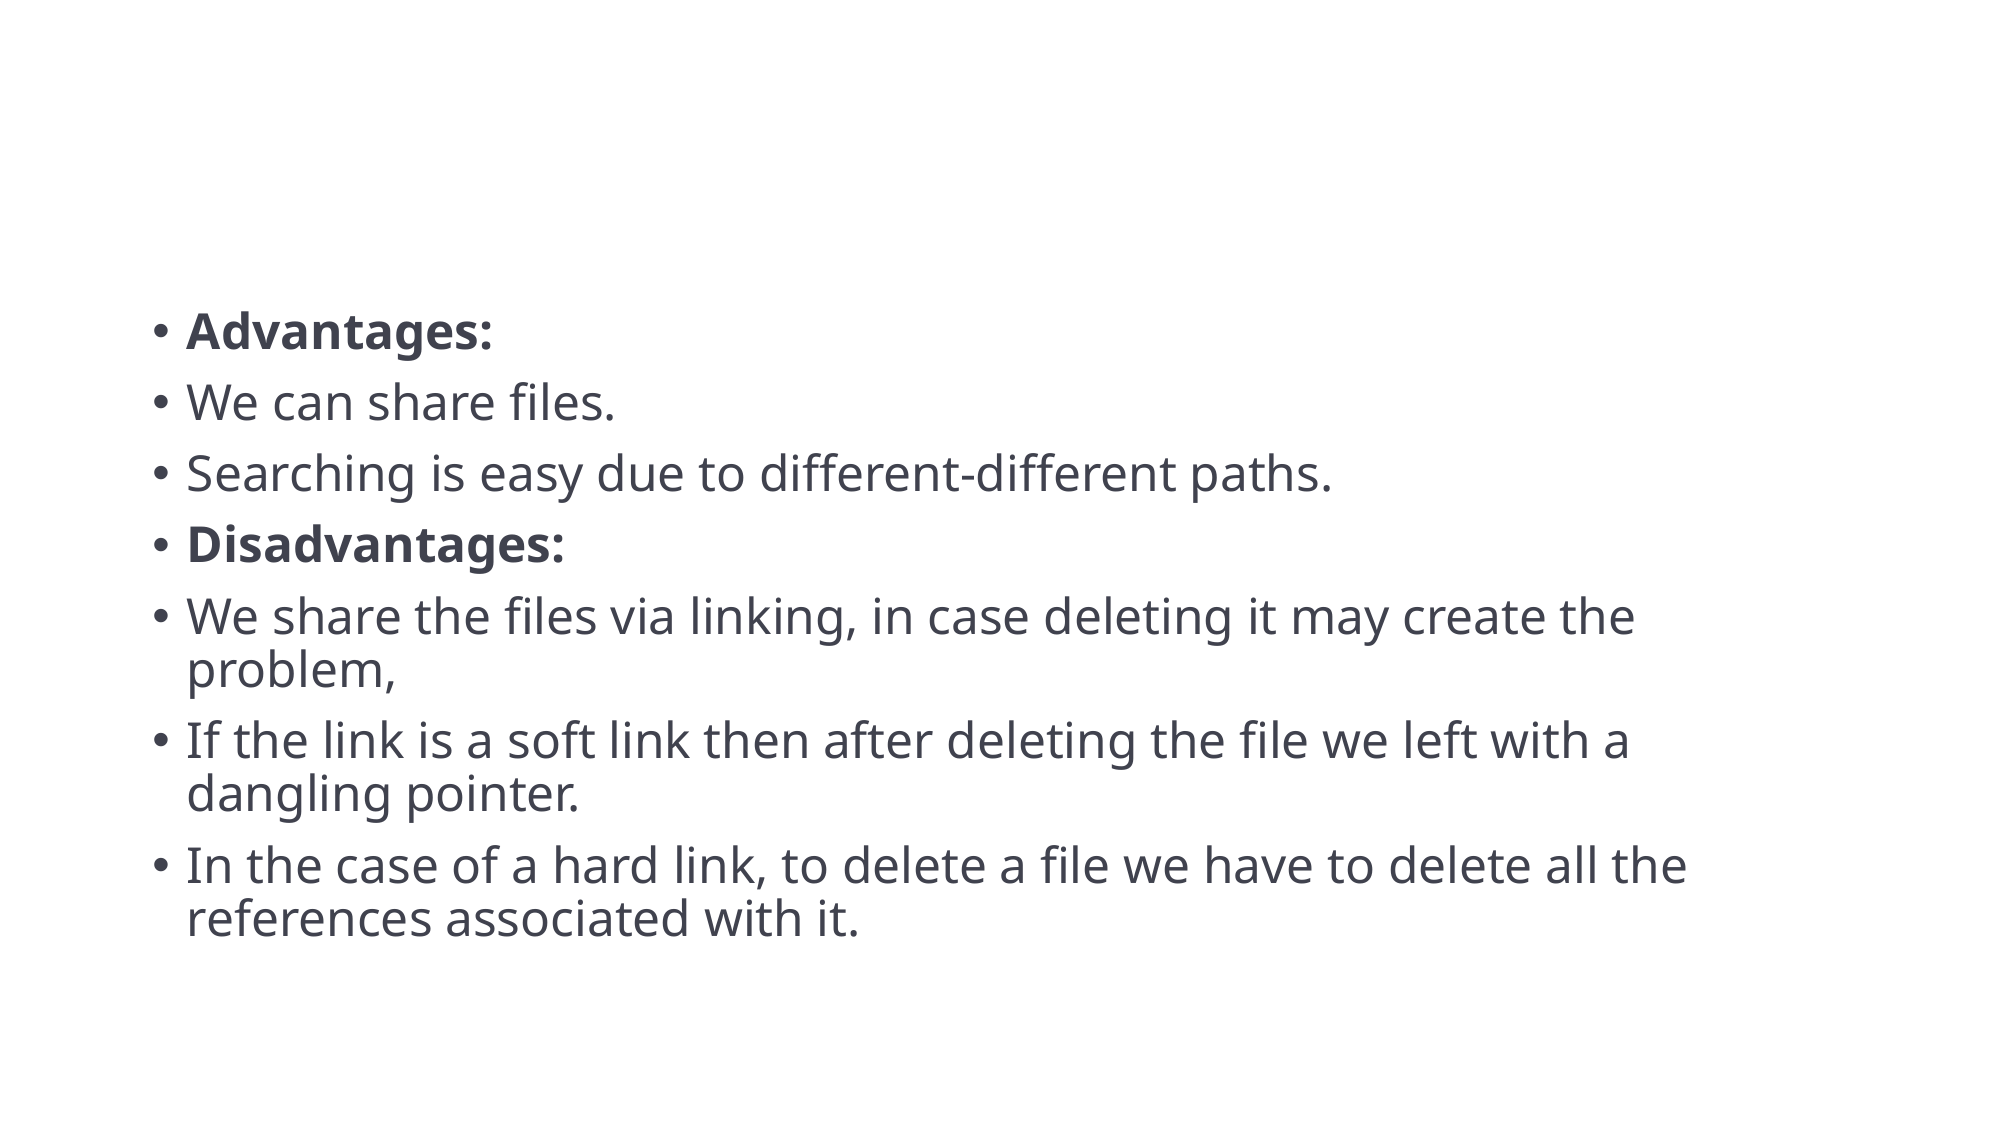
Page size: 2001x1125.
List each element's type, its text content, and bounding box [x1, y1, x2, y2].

list Advantages: We can share files. Searching is easy due to different-different paths. Disadvantages: We share the files via linking, in case deleting it may create the problem, If the link is a soft link then after deleting the file we left with a dangling pointer. In the case of a hard link, to delete a file we have to delete all the references associated with it. [137, 299, 1863, 1014]
